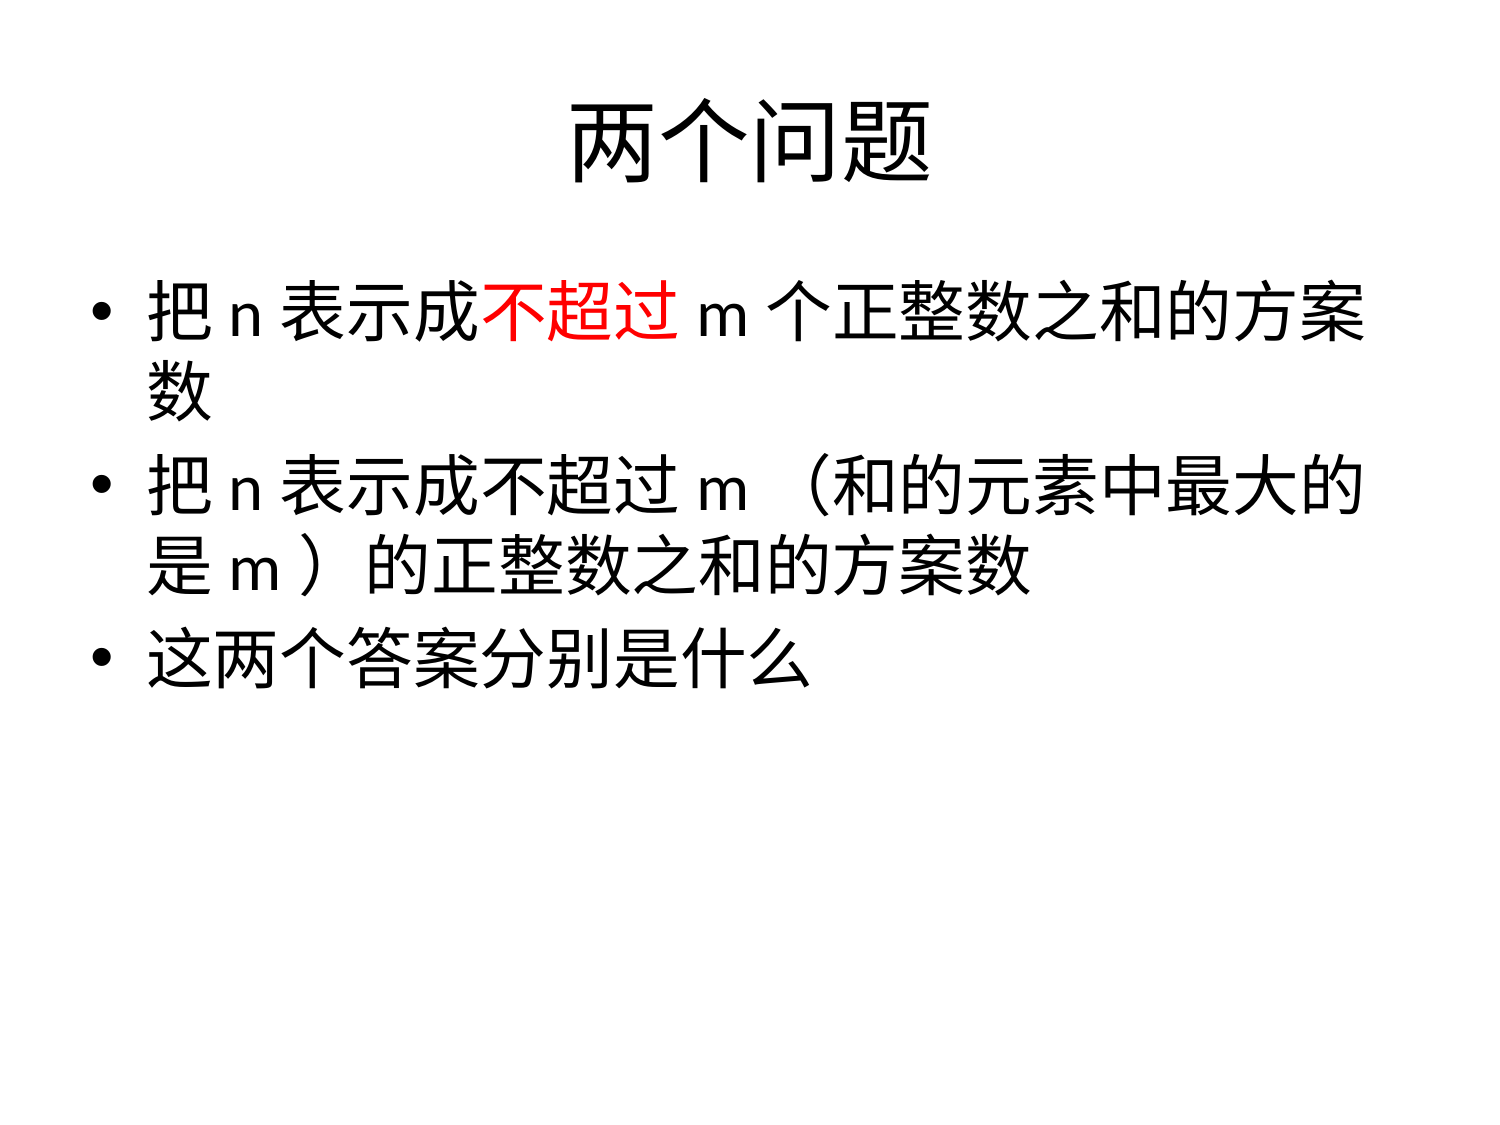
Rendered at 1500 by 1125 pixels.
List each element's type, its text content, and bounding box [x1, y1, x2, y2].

list 把n表示成不超过m个正整数之和的方案数 把n表示成不超过m（和的元素中最大的是m）的正整数之和的方案数 这两个答案分别是什么 [75, 262, 1425, 1005]
title 两个问题 [75, 45, 1425, 233]
